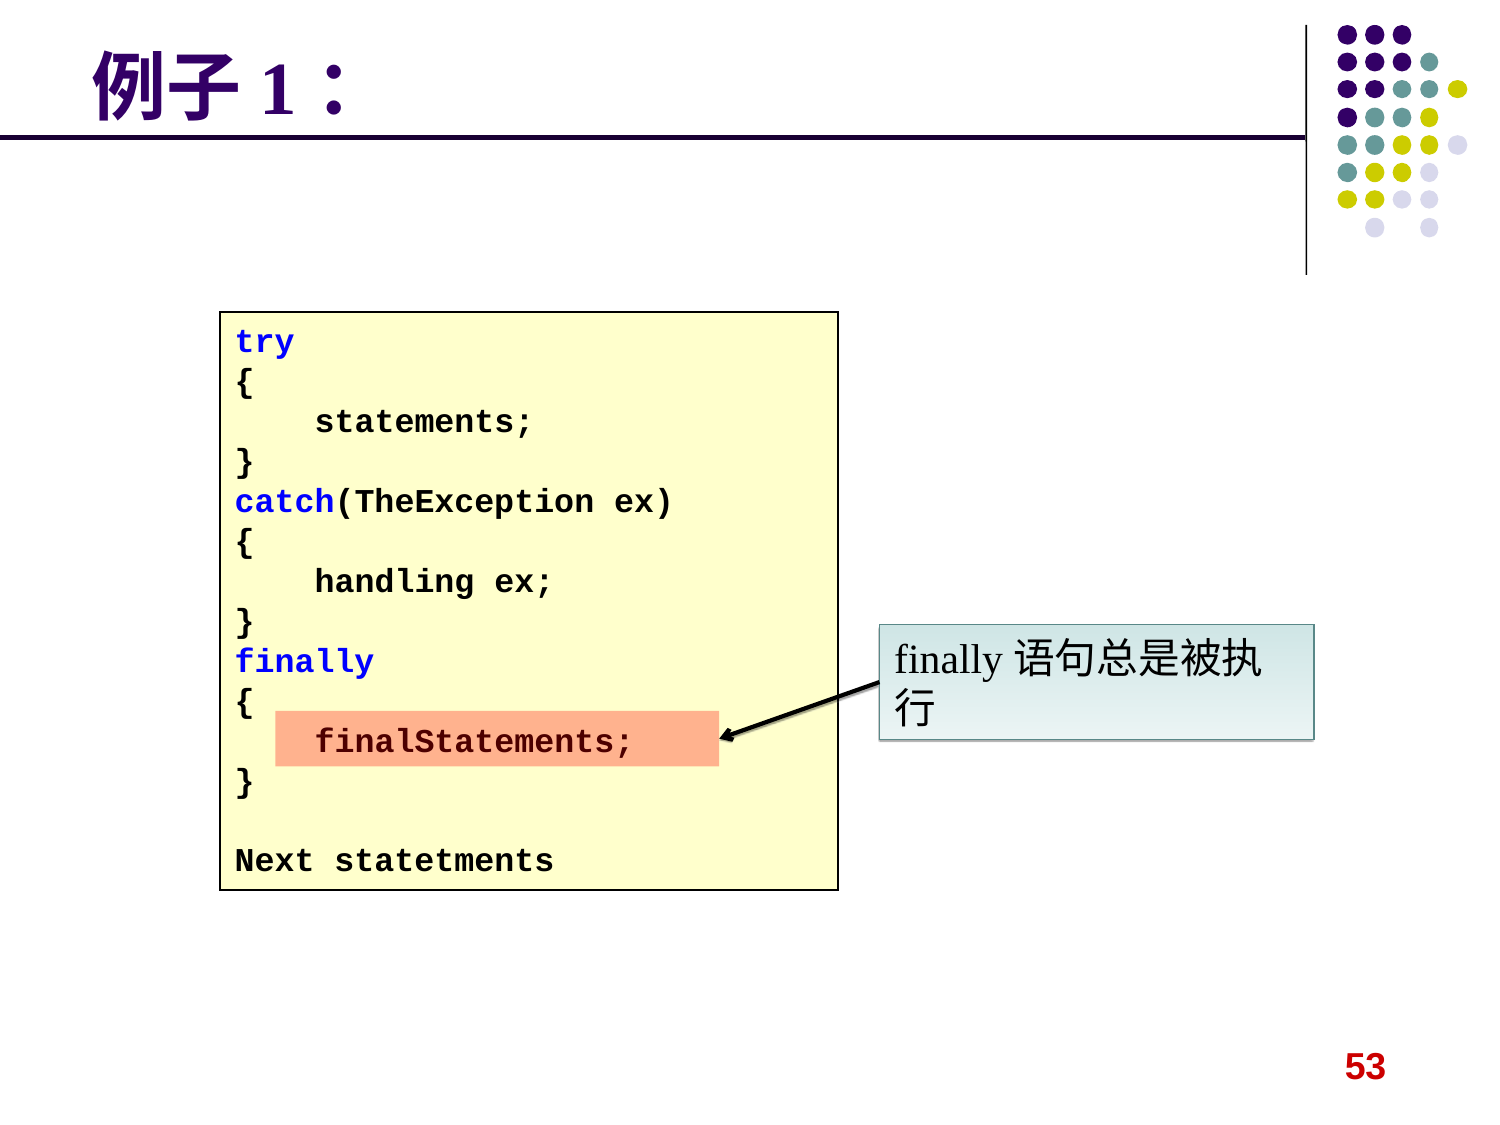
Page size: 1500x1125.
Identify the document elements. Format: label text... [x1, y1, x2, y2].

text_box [718, 657, 880, 739]
text_box try { statements; } catch(TheException ex) { handling ex; } finally { finalStatements; } Next statetments [219, 312, 839, 890]
text_box finally语句总是被执行 [879, 624, 1315, 740]
text_box [275, 710, 720, 767]
title 例子1： [76, 31, 1315, 138]
